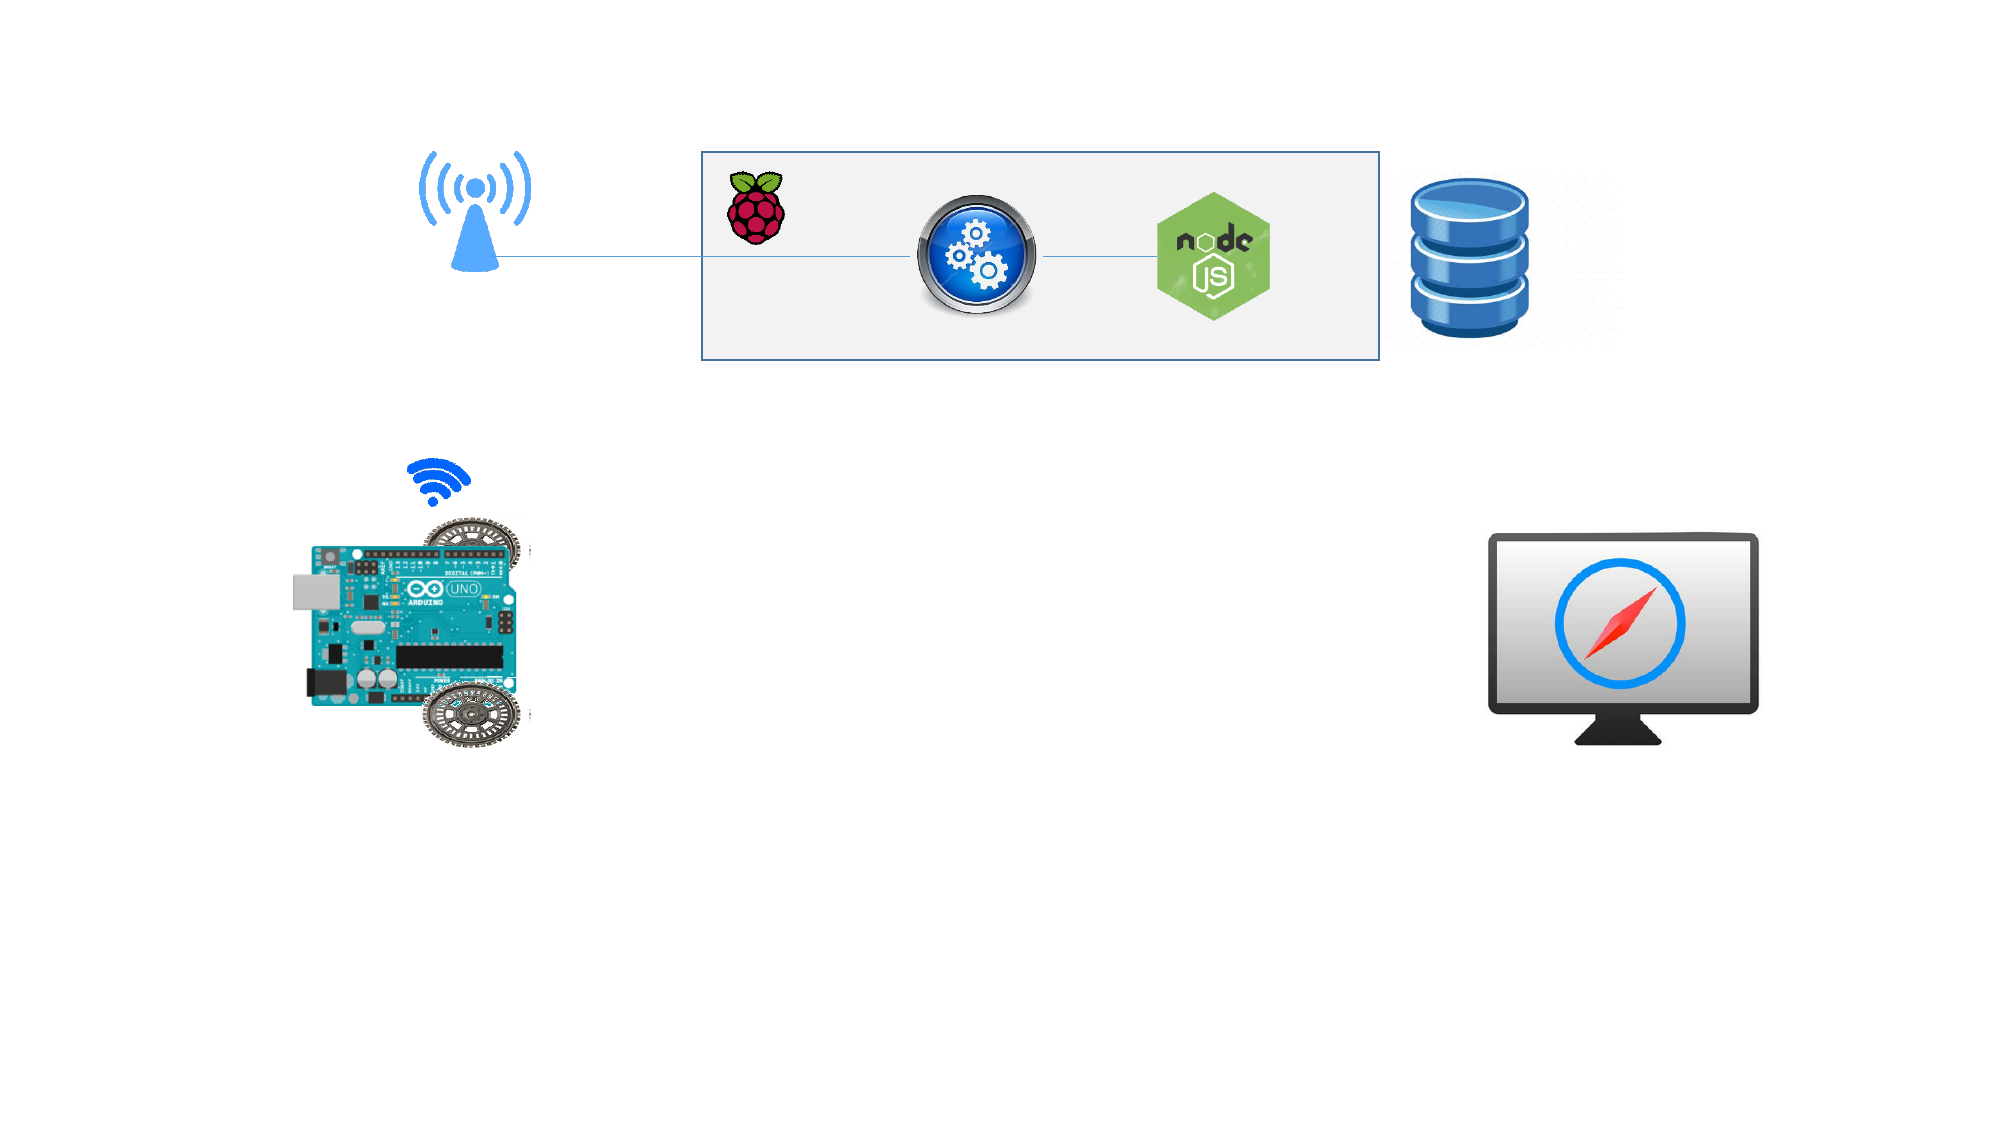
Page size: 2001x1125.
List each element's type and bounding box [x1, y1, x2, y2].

text_box [701, 151, 1380, 361]
picture [726, 171, 785, 245]
picture [1465, 511, 1778, 757]
picture [1157, 191, 1270, 321]
picture [272, 436, 531, 754]
picture [419, 151, 531, 272]
picture [909, 185, 1043, 327]
picture [1317, 171, 1622, 347]
